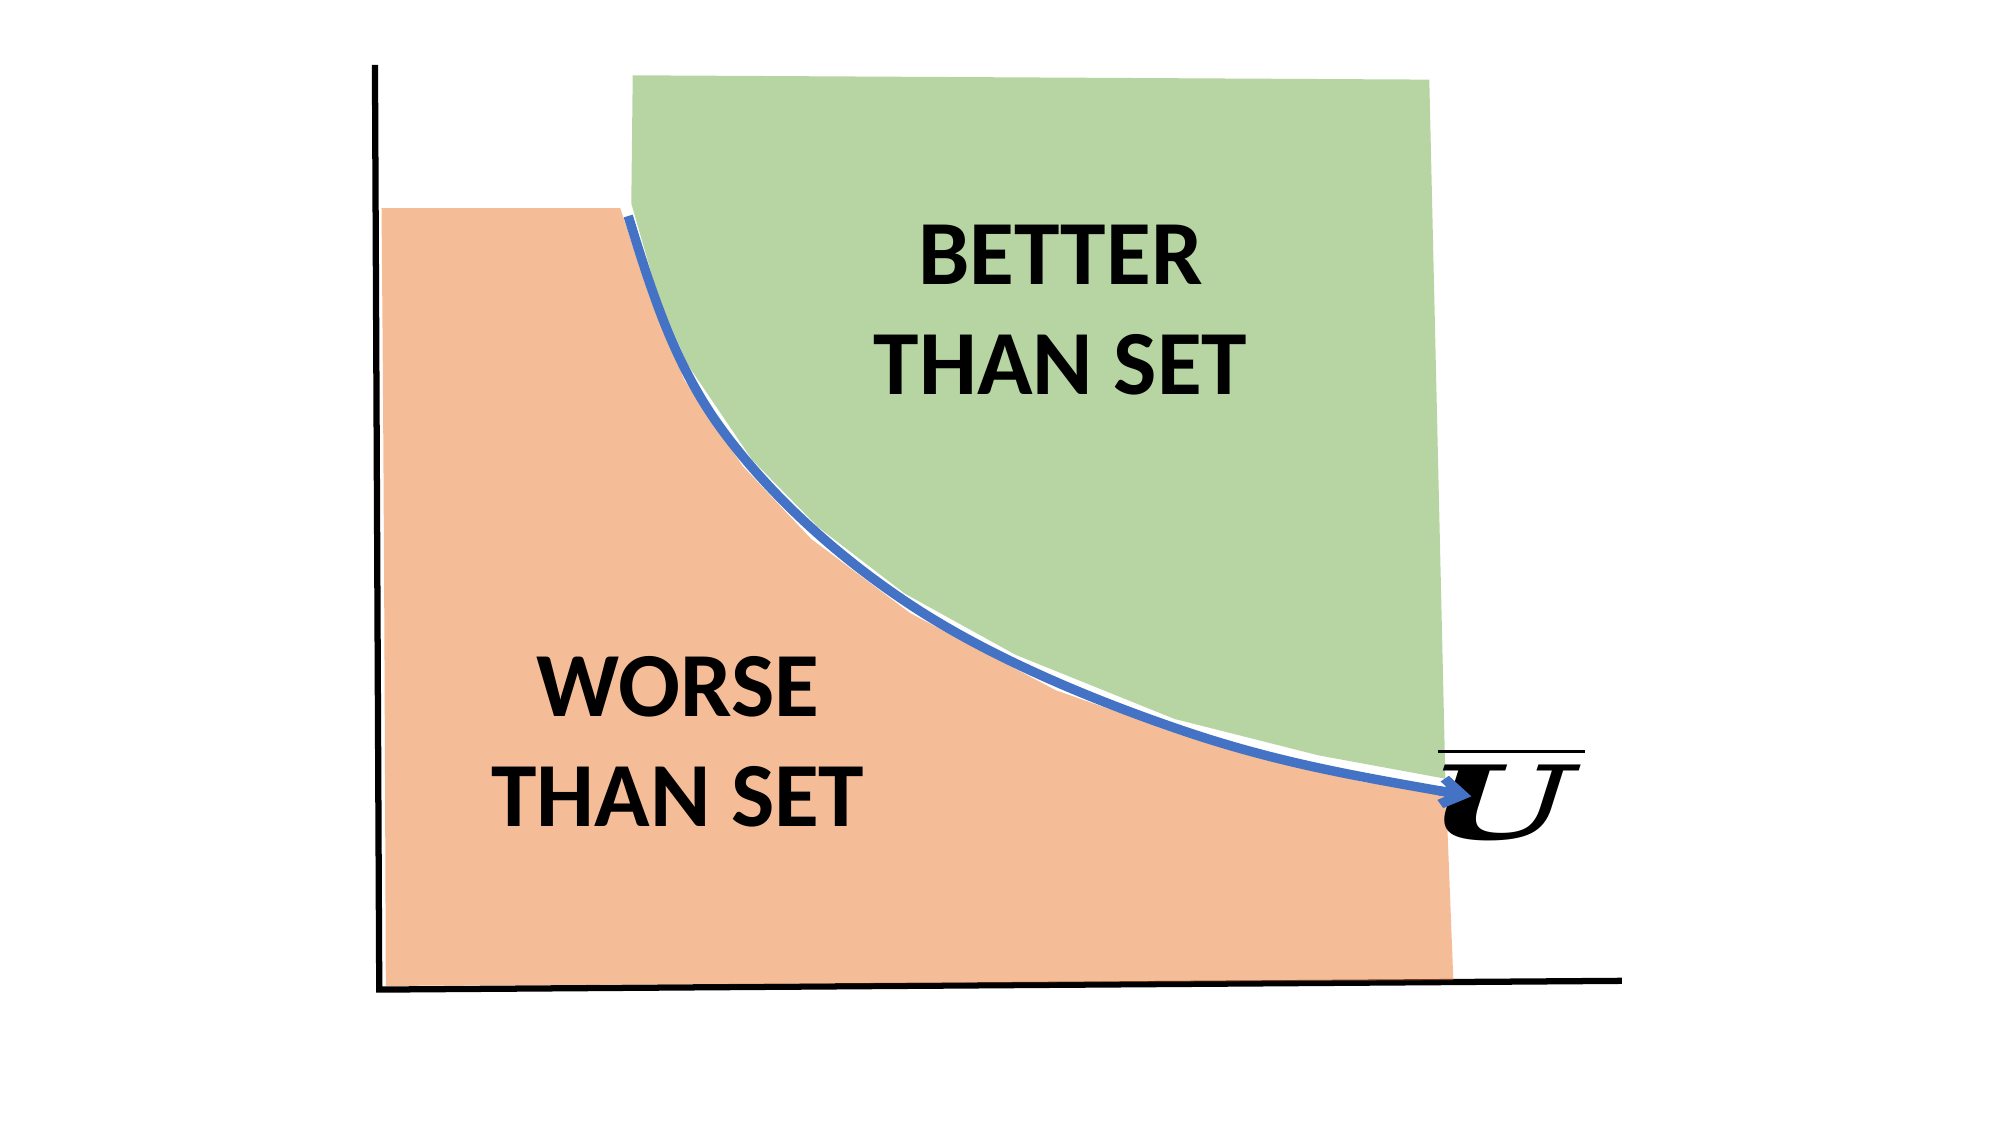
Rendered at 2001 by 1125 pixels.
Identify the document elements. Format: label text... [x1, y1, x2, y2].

text_box [373, 64, 1622, 992]
text_box [631, 75, 1446, 778]
text_box [381, 208, 1454, 986]
text_box BETTER THAN SET [801, 185, 1321, 420]
text_box [628, 215, 1472, 802]
text_box WORSE THAN SET [418, 617, 938, 852]
